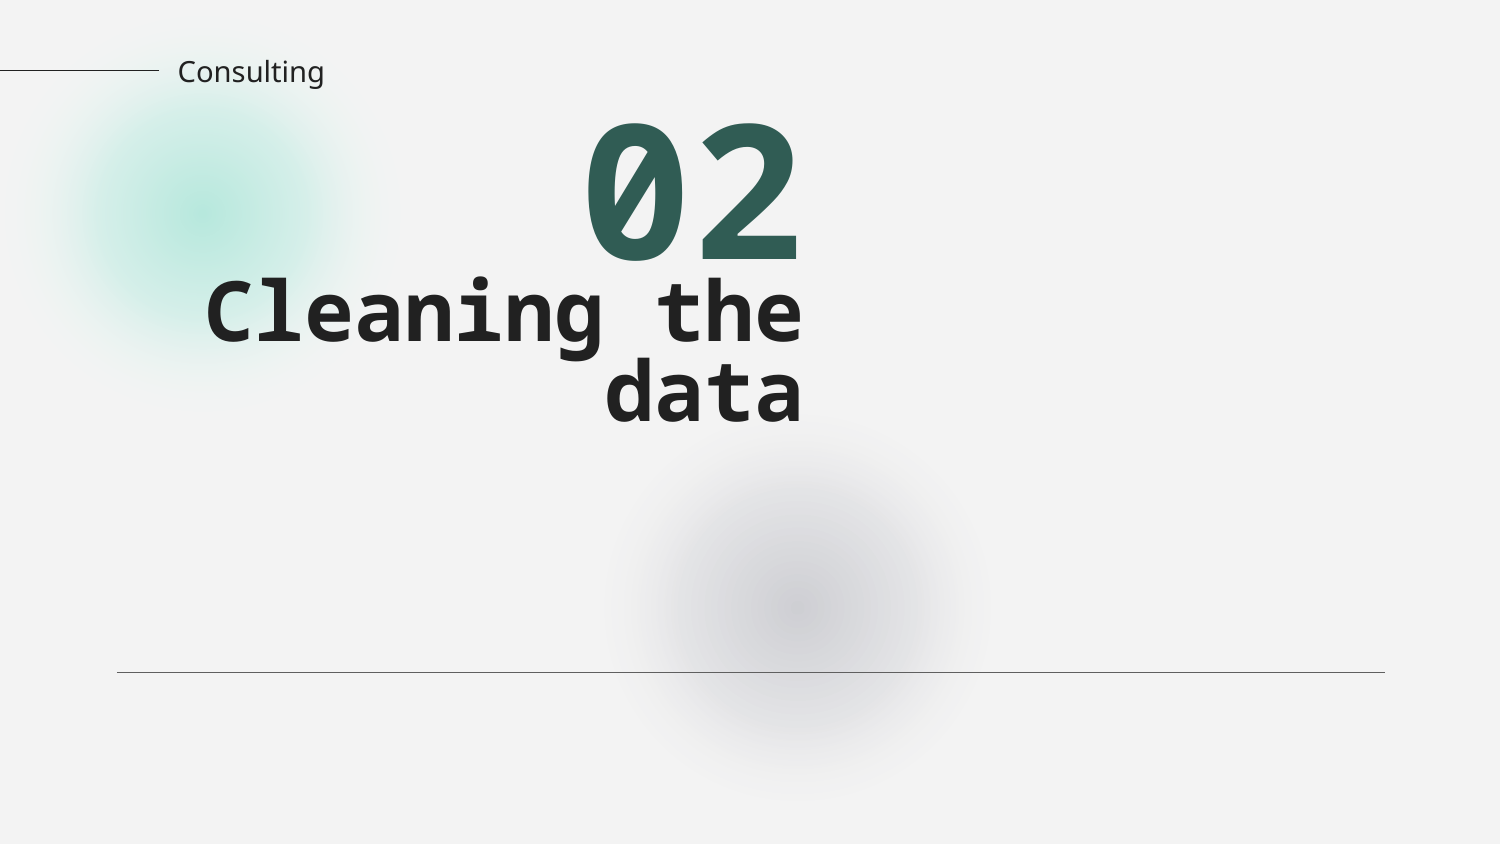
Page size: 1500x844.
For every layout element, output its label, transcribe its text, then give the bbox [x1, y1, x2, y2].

title 02 [399, 23, 820, 223]
title Cleaning the data [116, 262, 820, 442]
text_box Consulting [162, 41, 352, 99]
